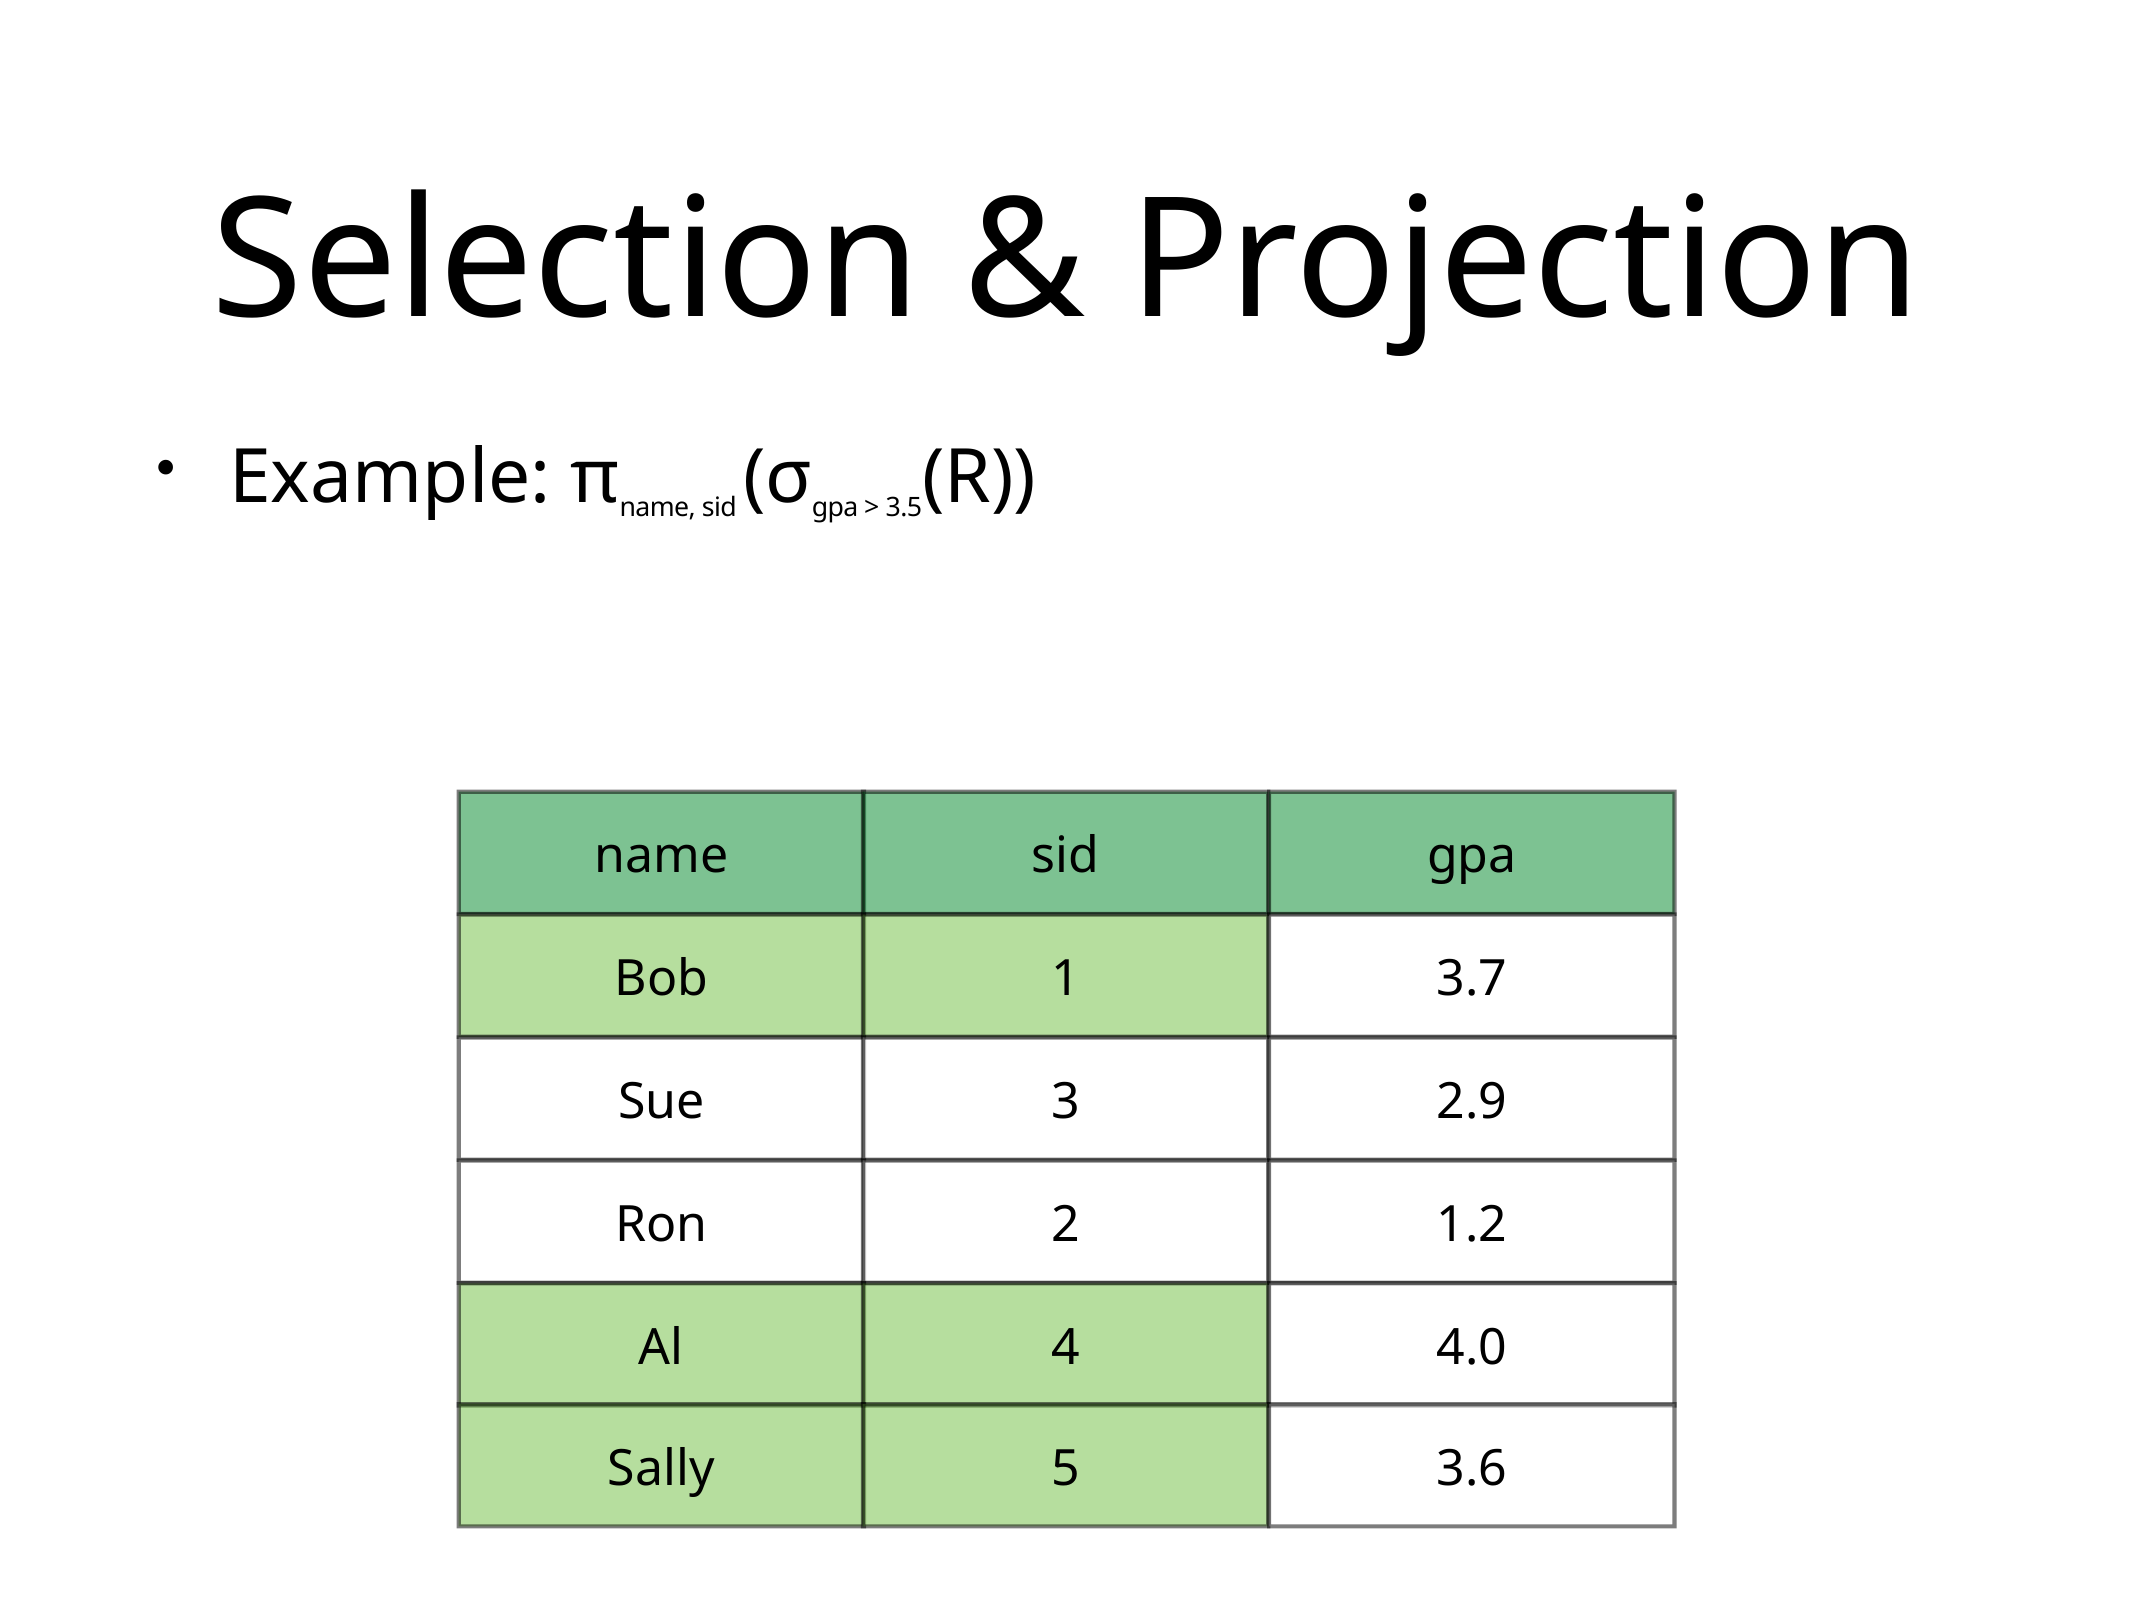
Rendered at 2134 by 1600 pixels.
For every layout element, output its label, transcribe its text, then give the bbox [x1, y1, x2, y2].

text_box name [458, 791, 862, 914]
text_box Bob [458, 914, 862, 1037]
text_box 1.2 [1269, 1160, 1675, 1283]
text_box Ron [458, 1160, 862, 1283]
text_box 2.9 [1269, 1037, 1675, 1160]
title Selection & Projection [155, 72, 1978, 426]
text_box 5 [862, 1404, 1269, 1527]
text_box 1 [862, 914, 1269, 1037]
text_box 3.6 [1269, 1404, 1675, 1527]
text_box gpa [1269, 791, 1675, 914]
text_box 4.0 [1269, 1283, 1675, 1404]
text_box Sue [458, 1037, 862, 1160]
text_box 3.7 [1269, 914, 1675, 1037]
list Example: πname, sid (σgpa > 3.5(R)) [155, 426, 1978, 746]
text_box sid [862, 791, 1269, 914]
text_box 4 [862, 1283, 1269, 1404]
text_box Sally [458, 1404, 862, 1527]
text_box Al [458, 1283, 862, 1404]
text_box 2 [862, 1160, 1269, 1283]
text_box 3 [862, 1037, 1269, 1160]
